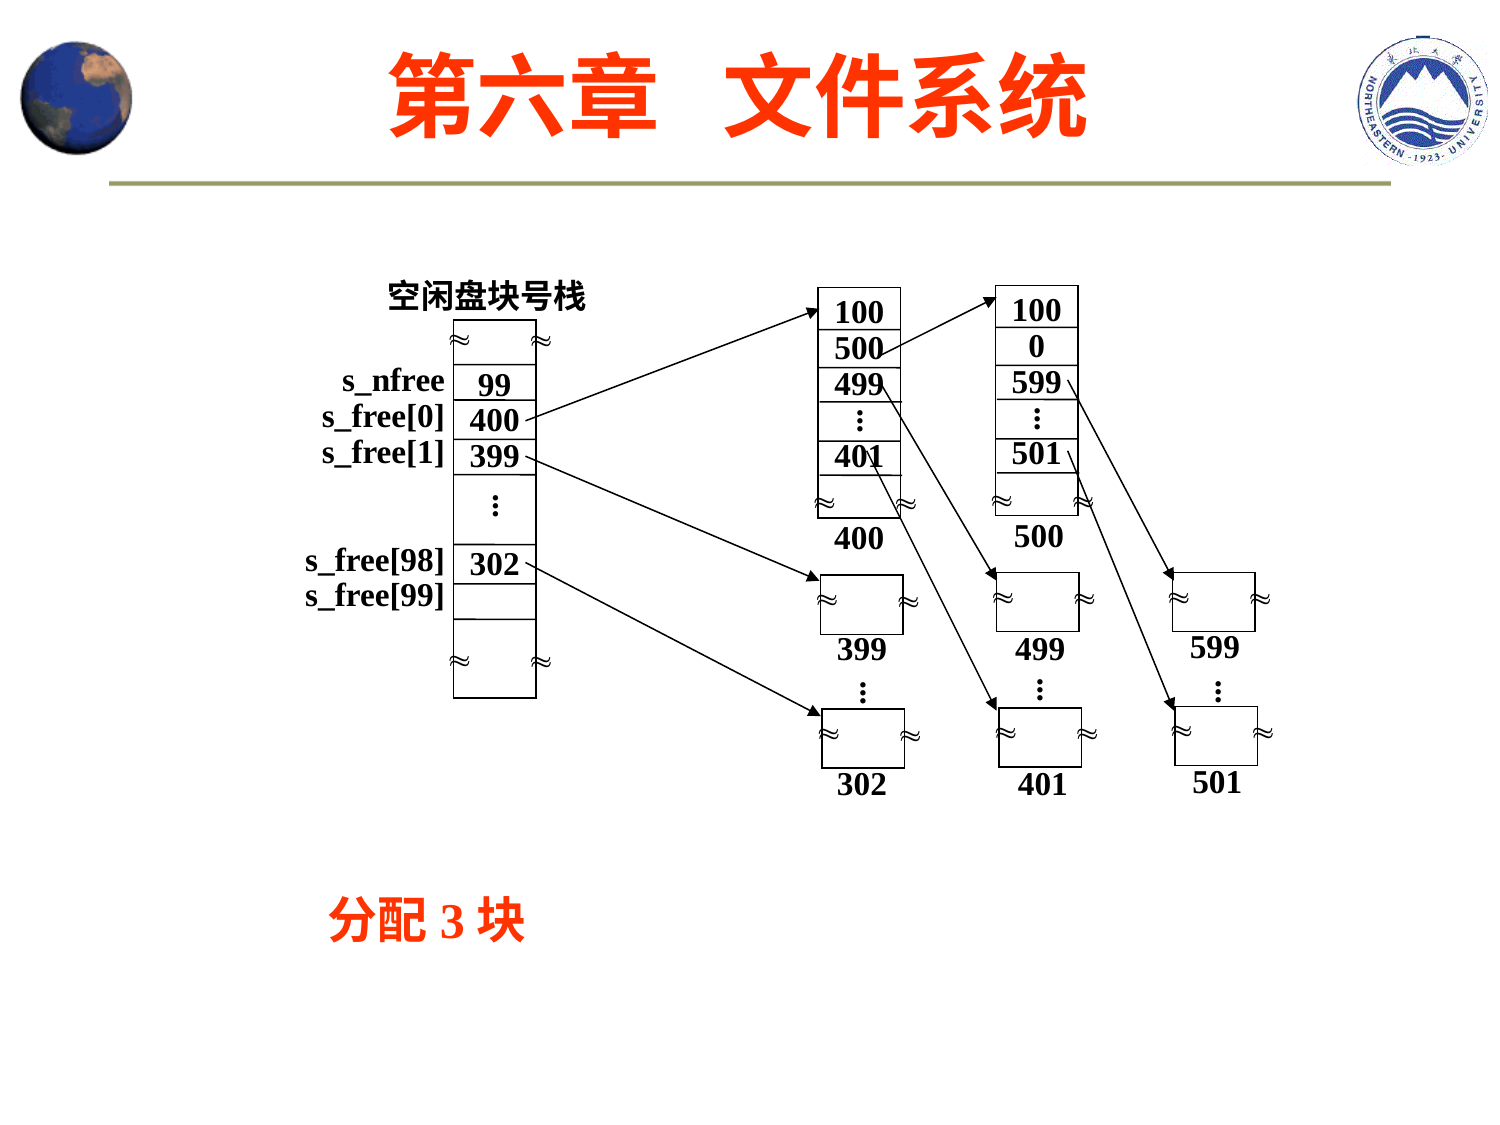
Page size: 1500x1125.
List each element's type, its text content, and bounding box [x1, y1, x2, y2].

text_box 499 [1000, 641, 1084, 675]
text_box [798, 569, 928, 635]
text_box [1149, 567, 1280, 632]
text_box . . . [1194, 672, 1242, 699]
text_box 399 [822, 644, 905, 675]
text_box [276, 309, 560, 699]
text_box 599 [1174, 641, 1258, 672]
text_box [974, 567, 1104, 632]
text_box 401 [1003, 774, 1086, 810]
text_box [976, 702, 1106, 768]
picture [1352, 33, 1490, 171]
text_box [1152, 701, 1282, 766]
text_box 分配3块 [312, 881, 585, 957]
text_box 400 [819, 538, 903, 564]
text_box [799, 703, 929, 769]
picture [0, 37, 138, 161]
text_box 空闲盘块号栈 [373, 268, 610, 323]
text_box 302 [822, 776, 905, 810]
text_box 501 [1177, 775, 1261, 808]
text_box 第六章 文件系统 [174, 37, 1300, 150]
picture [109, 175, 1391, 191]
text_box . . . [1016, 675, 1064, 700]
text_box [795, 287, 925, 530]
text_box 500 [999, 536, 1082, 562]
text_box [932, 581, 997, 700]
text_box . . . [839, 675, 887, 702]
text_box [972, 285, 1102, 528]
